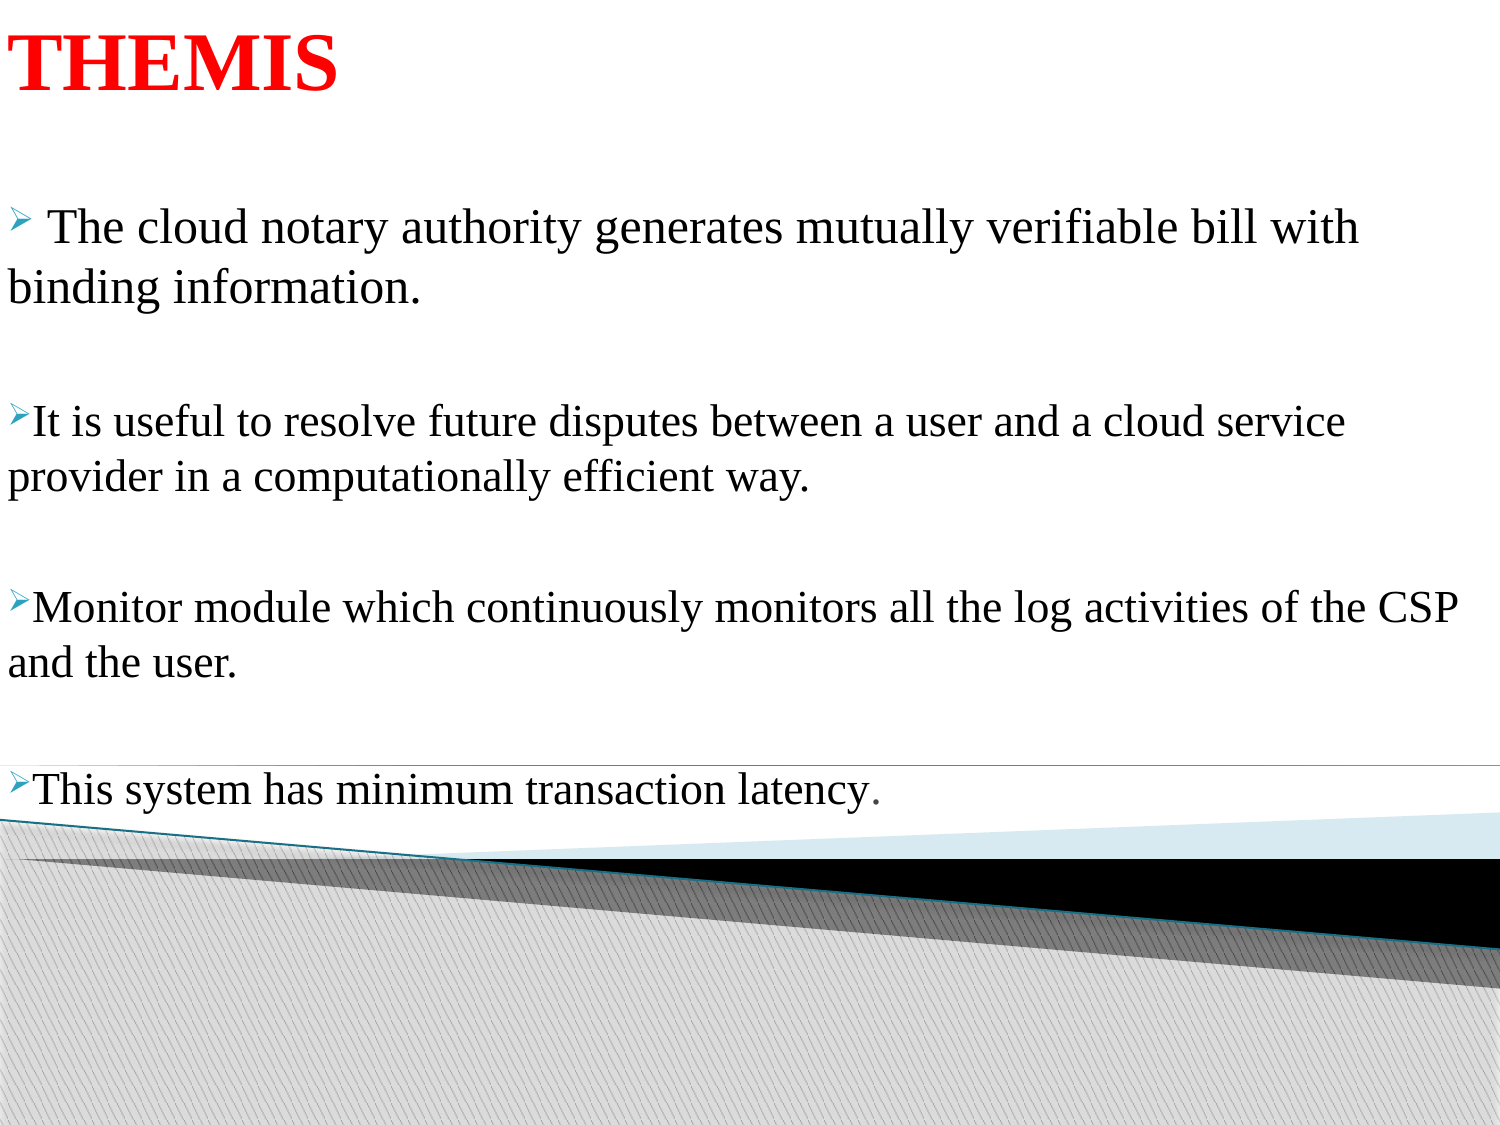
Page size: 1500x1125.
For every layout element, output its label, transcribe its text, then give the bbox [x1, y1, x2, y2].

subtitle THEMIS The cloud notary authority generates mutually verifiable bill with binding information. It is useful to resolve future disputes between a user and a cloud service provider in a computationally efficient way. Monitor module which continuously monitors all the log activities of the CSP and the user. This system has minimum transaction latency. [0, 0, 1500, 1125]
